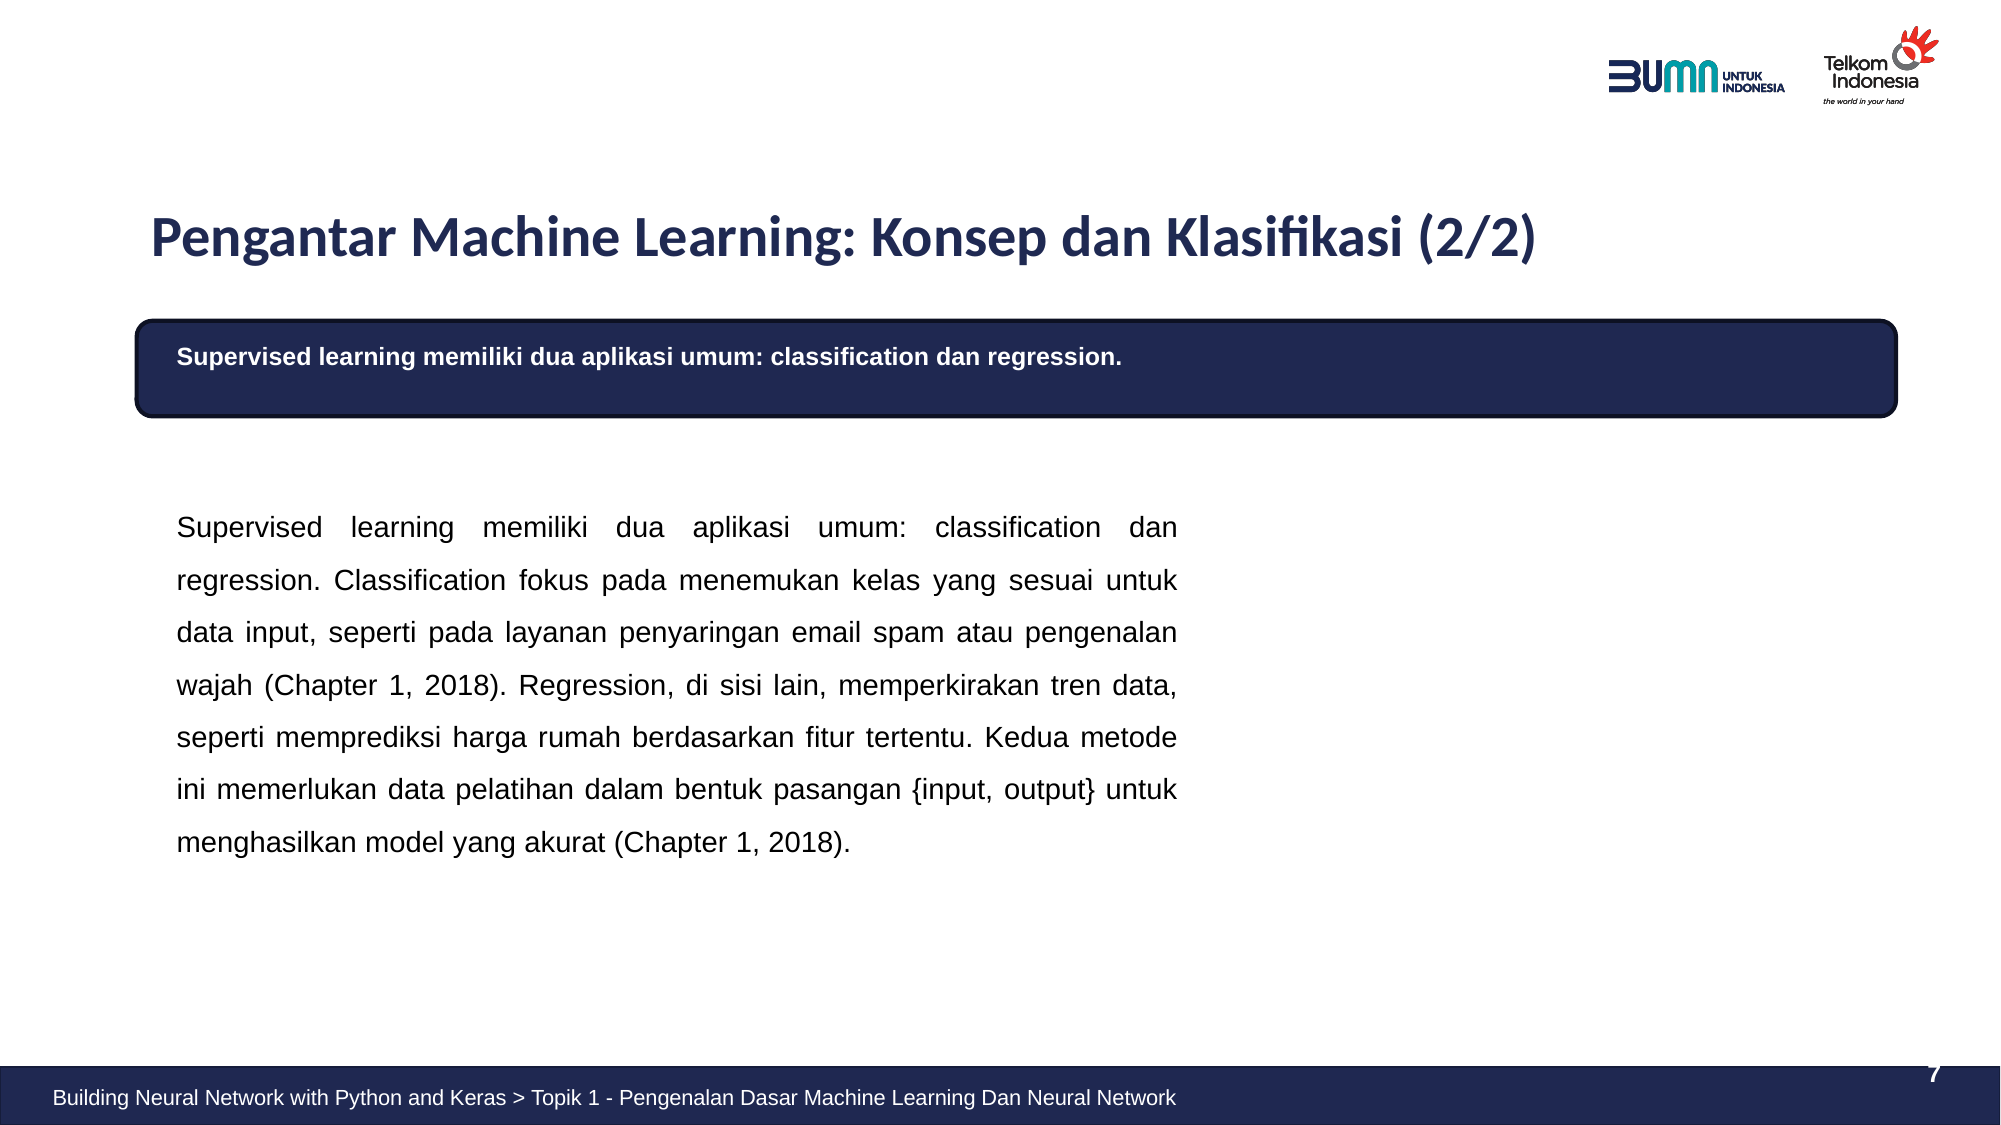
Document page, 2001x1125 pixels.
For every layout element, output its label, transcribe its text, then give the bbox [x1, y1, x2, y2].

list Supervised learning memiliki dua aplikasi umum: classification dan regression. [136, 327, 1857, 389]
list 7 [1887, 1053, 1986, 1125]
list Supervised learning memiliki dua aplikasi umum: classification dan regression. Classification fokus pada menemukan kelas yang sesuai untuk data input, seperti pada layanan penyaringan email spam atau pengenalan wajah (Chapter 1, 2018). Regression, di sisi lain, memperkirakan tren data, seperti memprediksi harga rumah berdasarkan fitur tertentu. Kedua metode ini memerlukan data pelatihan dalam bentuk pasangan {input, output} untuk menghasilkan model yang akurat (Chapter 1, 2018). [136, 483, 1195, 1000]
picture [1820, 23, 1943, 109]
picture [1605, 56, 1789, 98]
list Building Neural Network with Python and Keras > Topik 1 - Pengenalan Dasar Machine Learning Dan Neural Network [0, 1066, 1714, 1125]
title Pengantar Machine Learning: Konsep dan Klasifikasi (2/2) [136, 164, 1897, 278]
